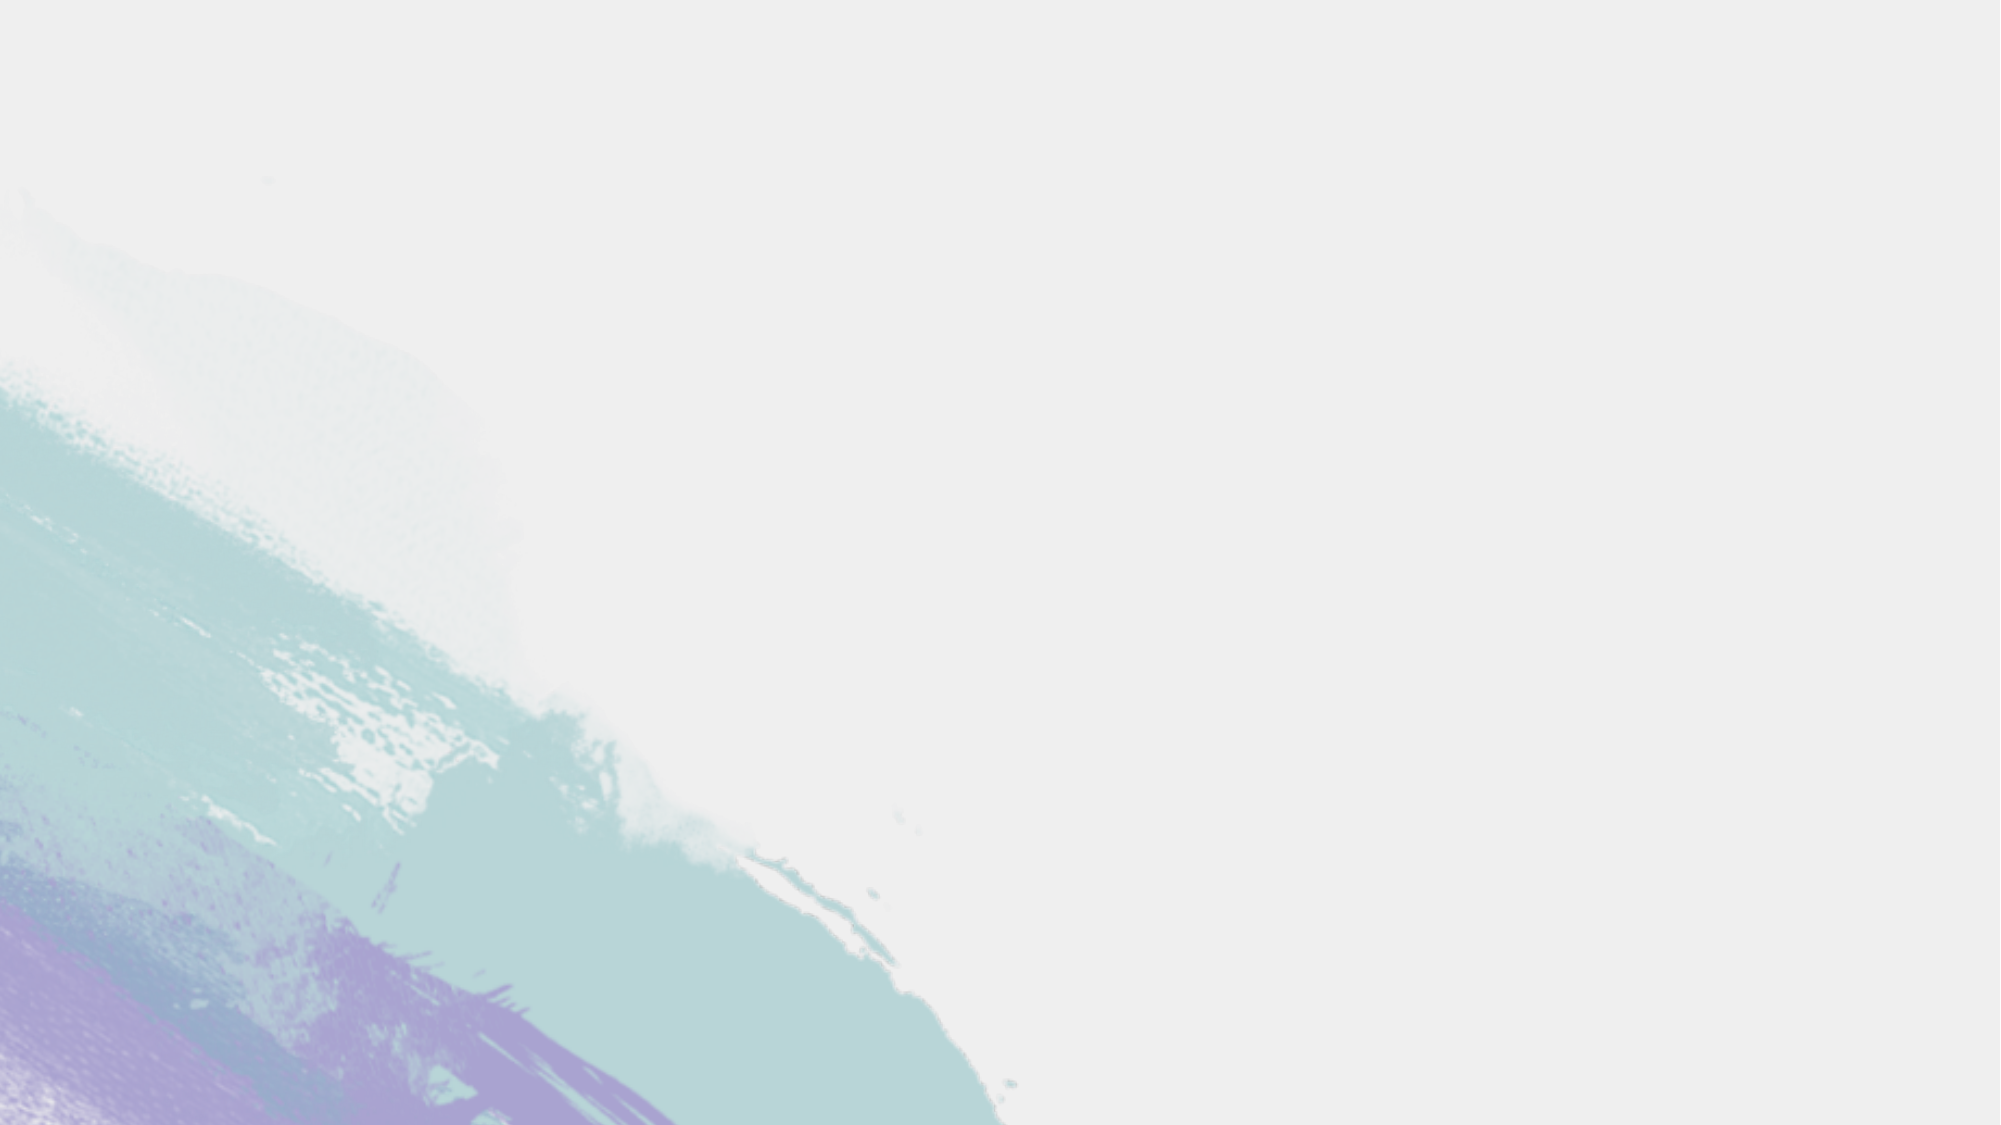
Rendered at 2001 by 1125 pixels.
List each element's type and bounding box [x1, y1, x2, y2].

picture [0, 0, 1420, 1125]
